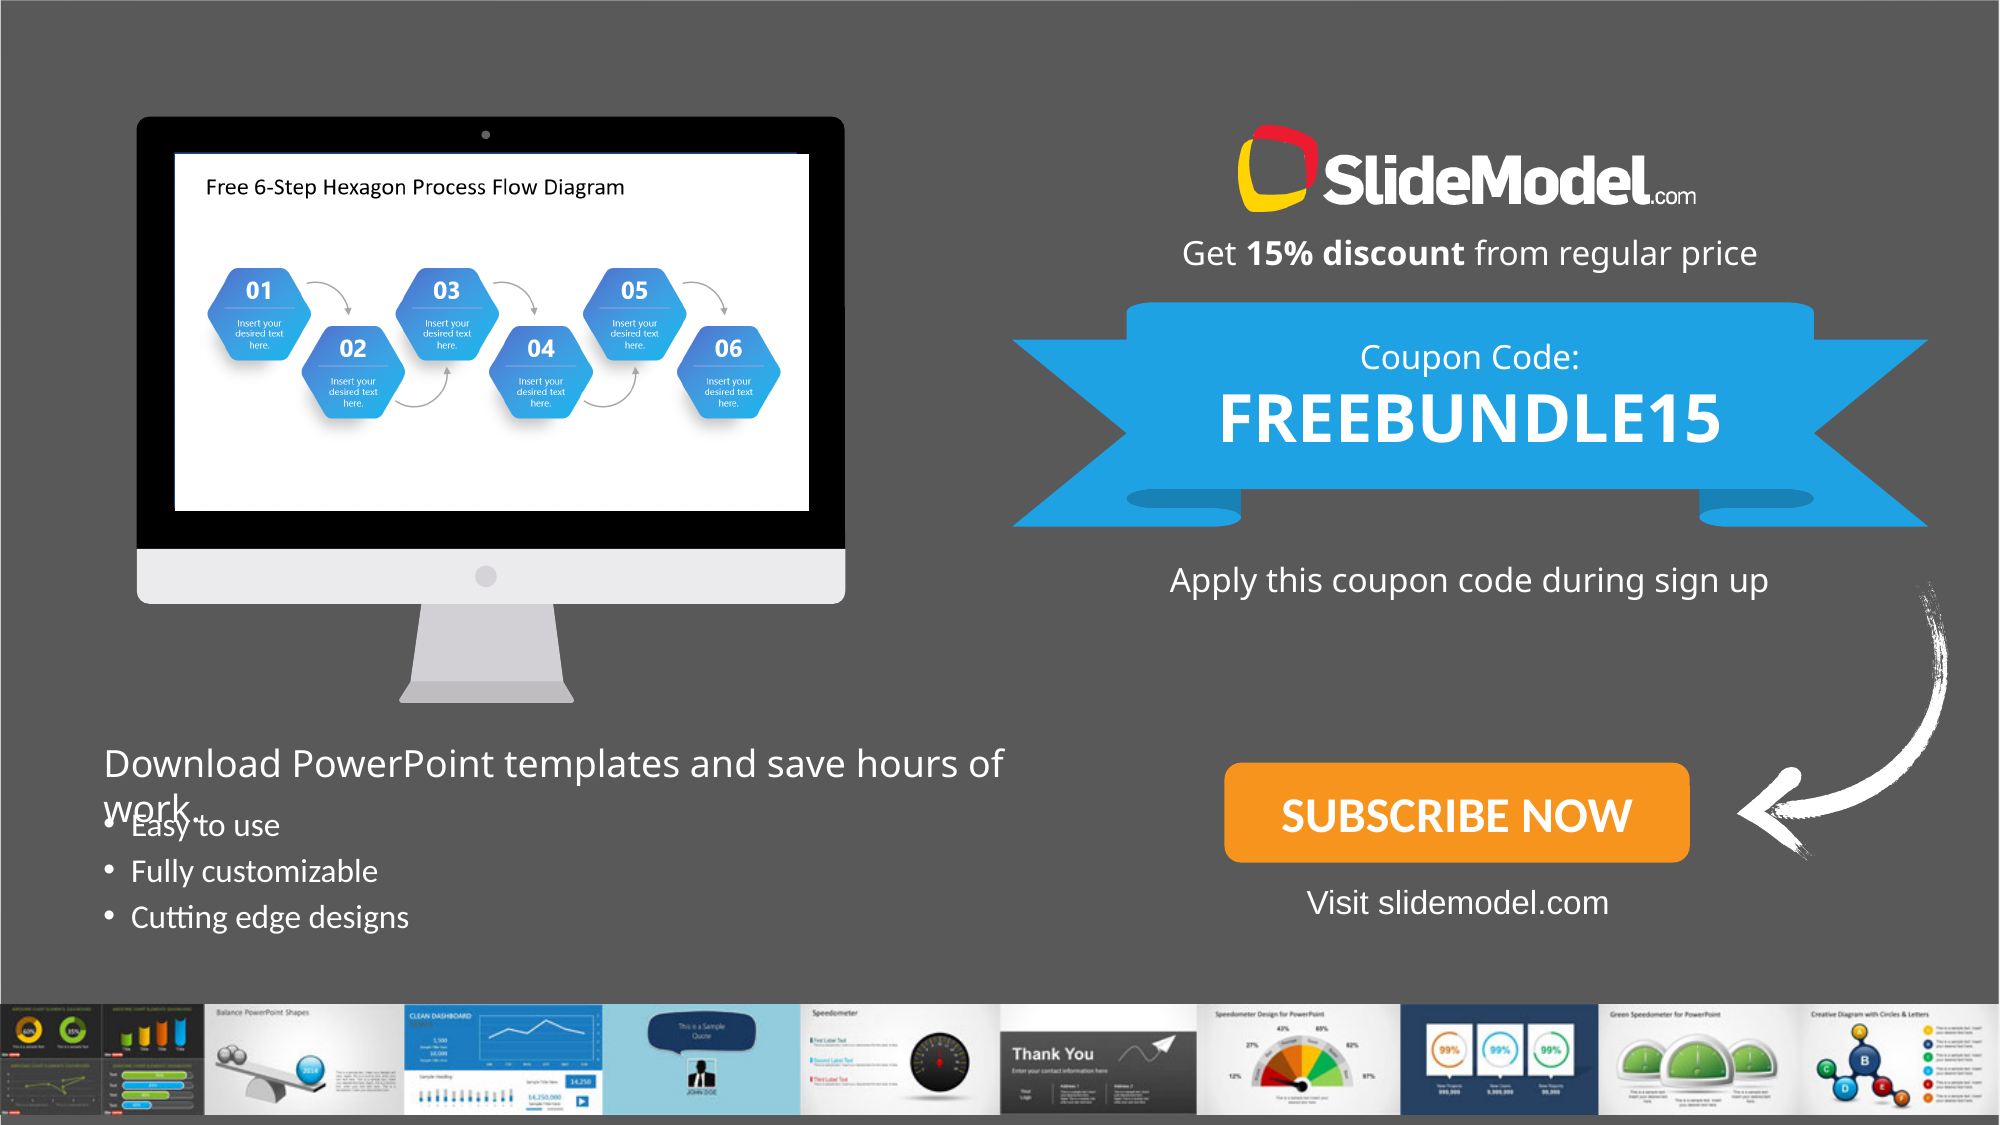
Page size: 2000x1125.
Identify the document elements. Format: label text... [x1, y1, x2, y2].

text_box SUBSCRIBE NOW [1222, 760, 1692, 865]
text_box Coupon Code: FREEBUNDLE15 [1173, 328, 1768, 464]
text_box [1736, 594, 1949, 861]
text_box [0, 0, 2000, 1003]
text_box Visit slidemodel.com [1247, 874, 1669, 928]
picture [174, 154, 809, 511]
picture [1237, 125, 1696, 213]
text_box Get 15% discount from regular price [1058, 225, 1883, 280]
text_box [1010, 300, 1931, 529]
picture [0, 1003, 1999, 1116]
text_box [1928, 587, 1937, 601]
text_box Download PowerPoint templates and save hours of work. [88, 732, 1059, 838]
text_box Easy to use Fully customizable Cutting edge designs [88, 838, 863, 943]
text_box Apply this coupon code during sign up [1129, 551, 1811, 607]
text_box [136, 116, 846, 704]
